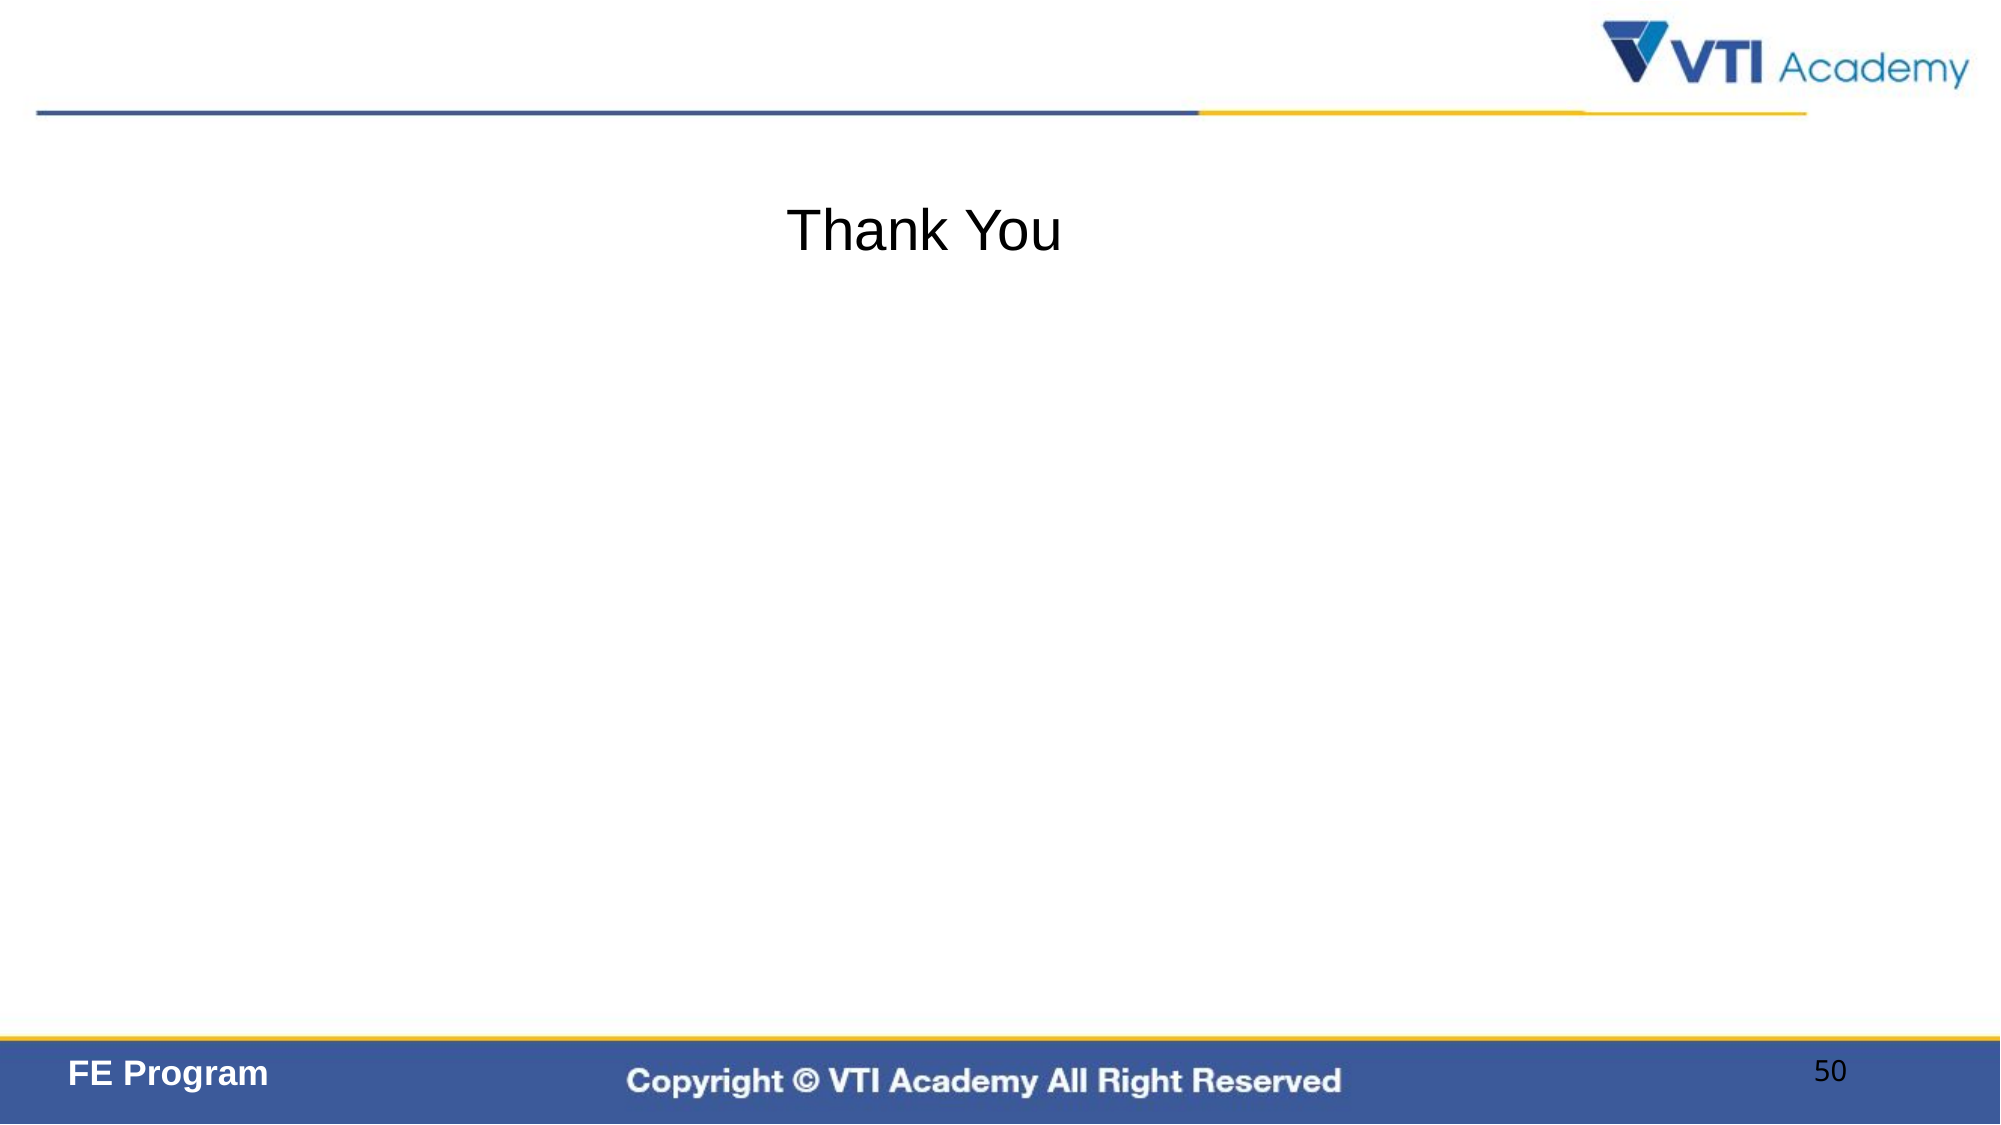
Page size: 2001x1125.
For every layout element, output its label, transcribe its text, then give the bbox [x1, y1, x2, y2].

picture [0, 1, 2000, 1124]
slide_number 50 [1412, 1042, 1863, 1103]
list Thank You [62, 149, 1788, 864]
